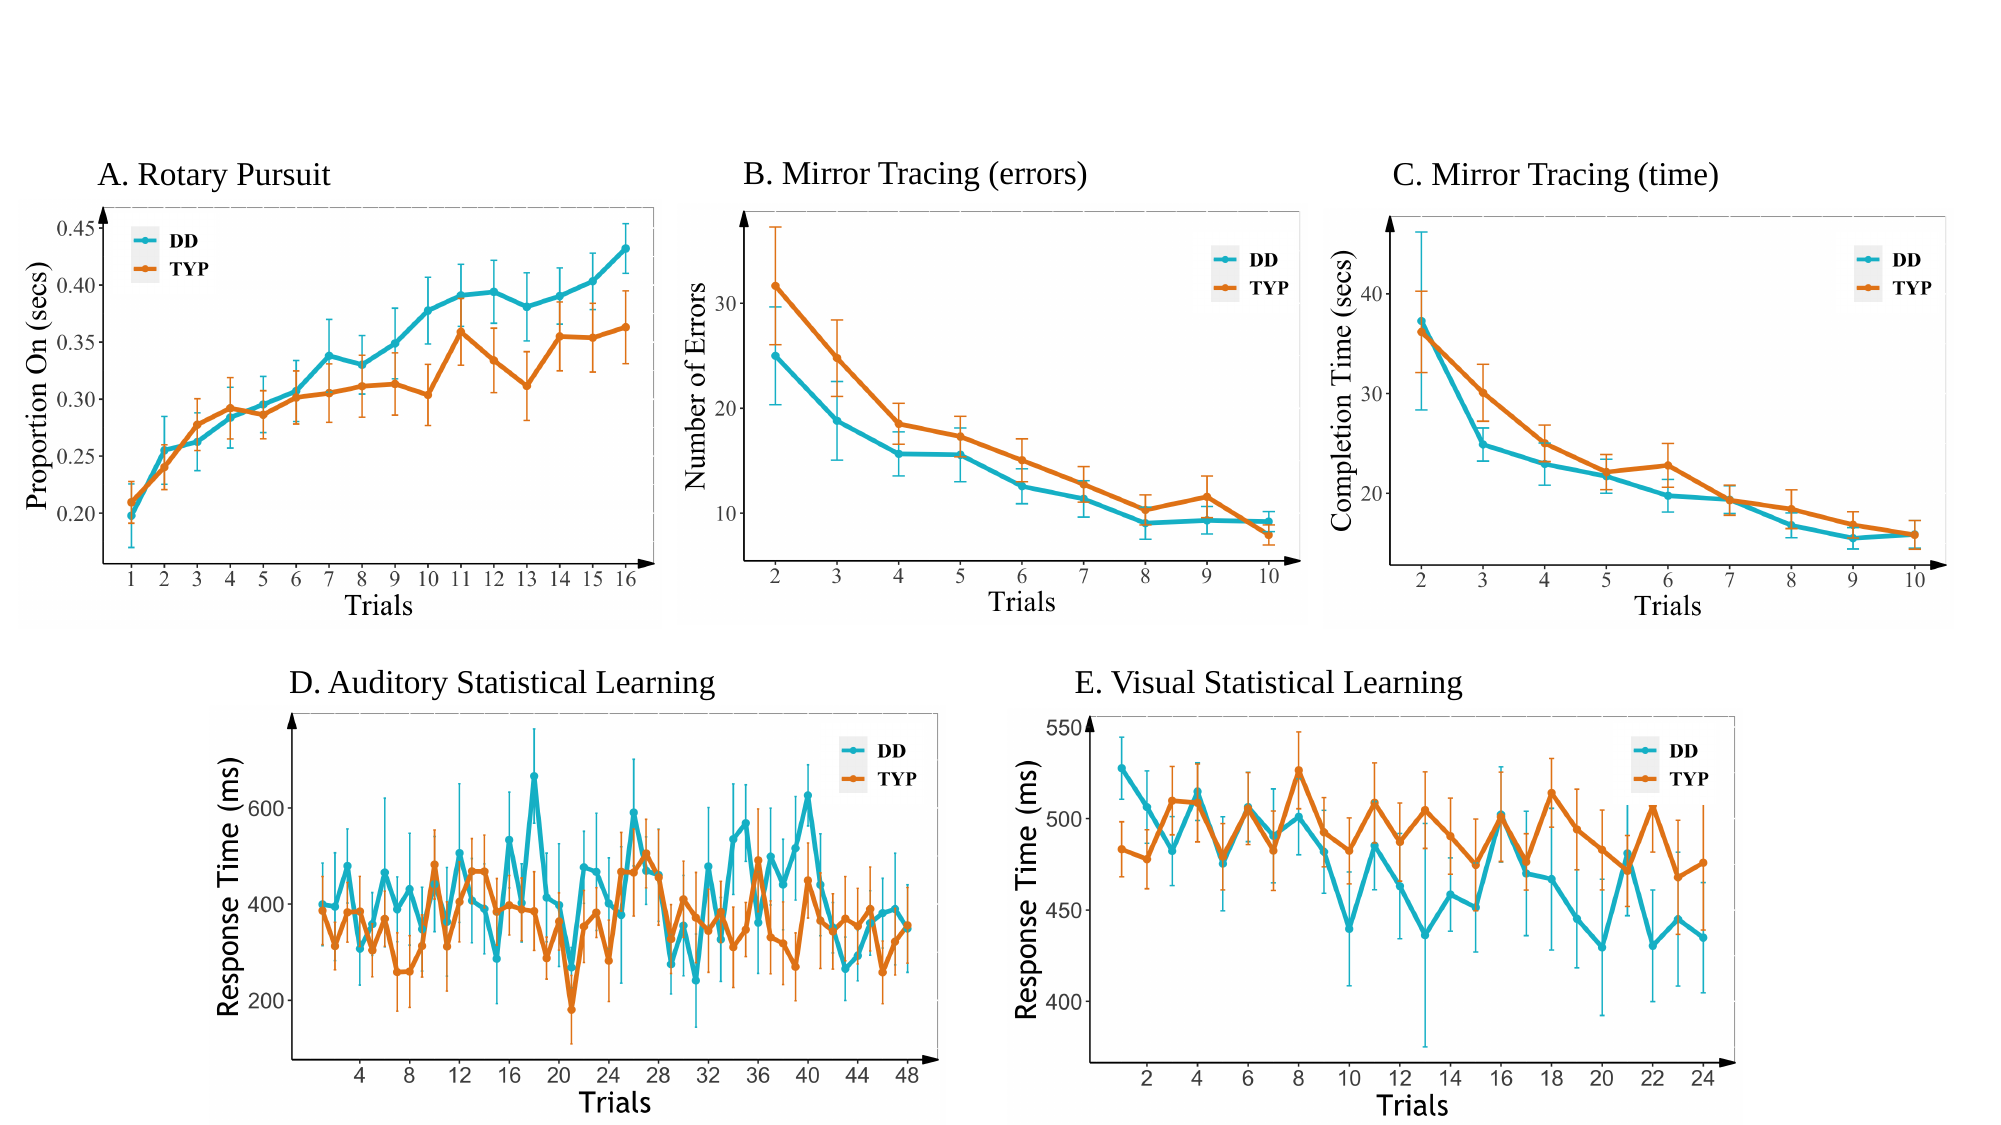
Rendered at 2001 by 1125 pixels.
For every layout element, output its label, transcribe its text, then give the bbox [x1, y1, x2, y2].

picture [1323, 208, 1954, 629]
text_box C. Mirror Tracing (time) [1377, 144, 1735, 200]
picture [209, 705, 946, 1125]
text_box D. Auditory Statistical Learning [274, 652, 732, 705]
text_box E. Visual Statistical Learning [1059, 652, 1479, 708]
picture [677, 203, 1308, 625]
text_box B. Mirror Tracing (errors) [728, 143, 1104, 199]
picture [18, 199, 662, 629]
picture [1007, 708, 1743, 1125]
text_box A. Rotary Pursuit [82, 145, 347, 199]
